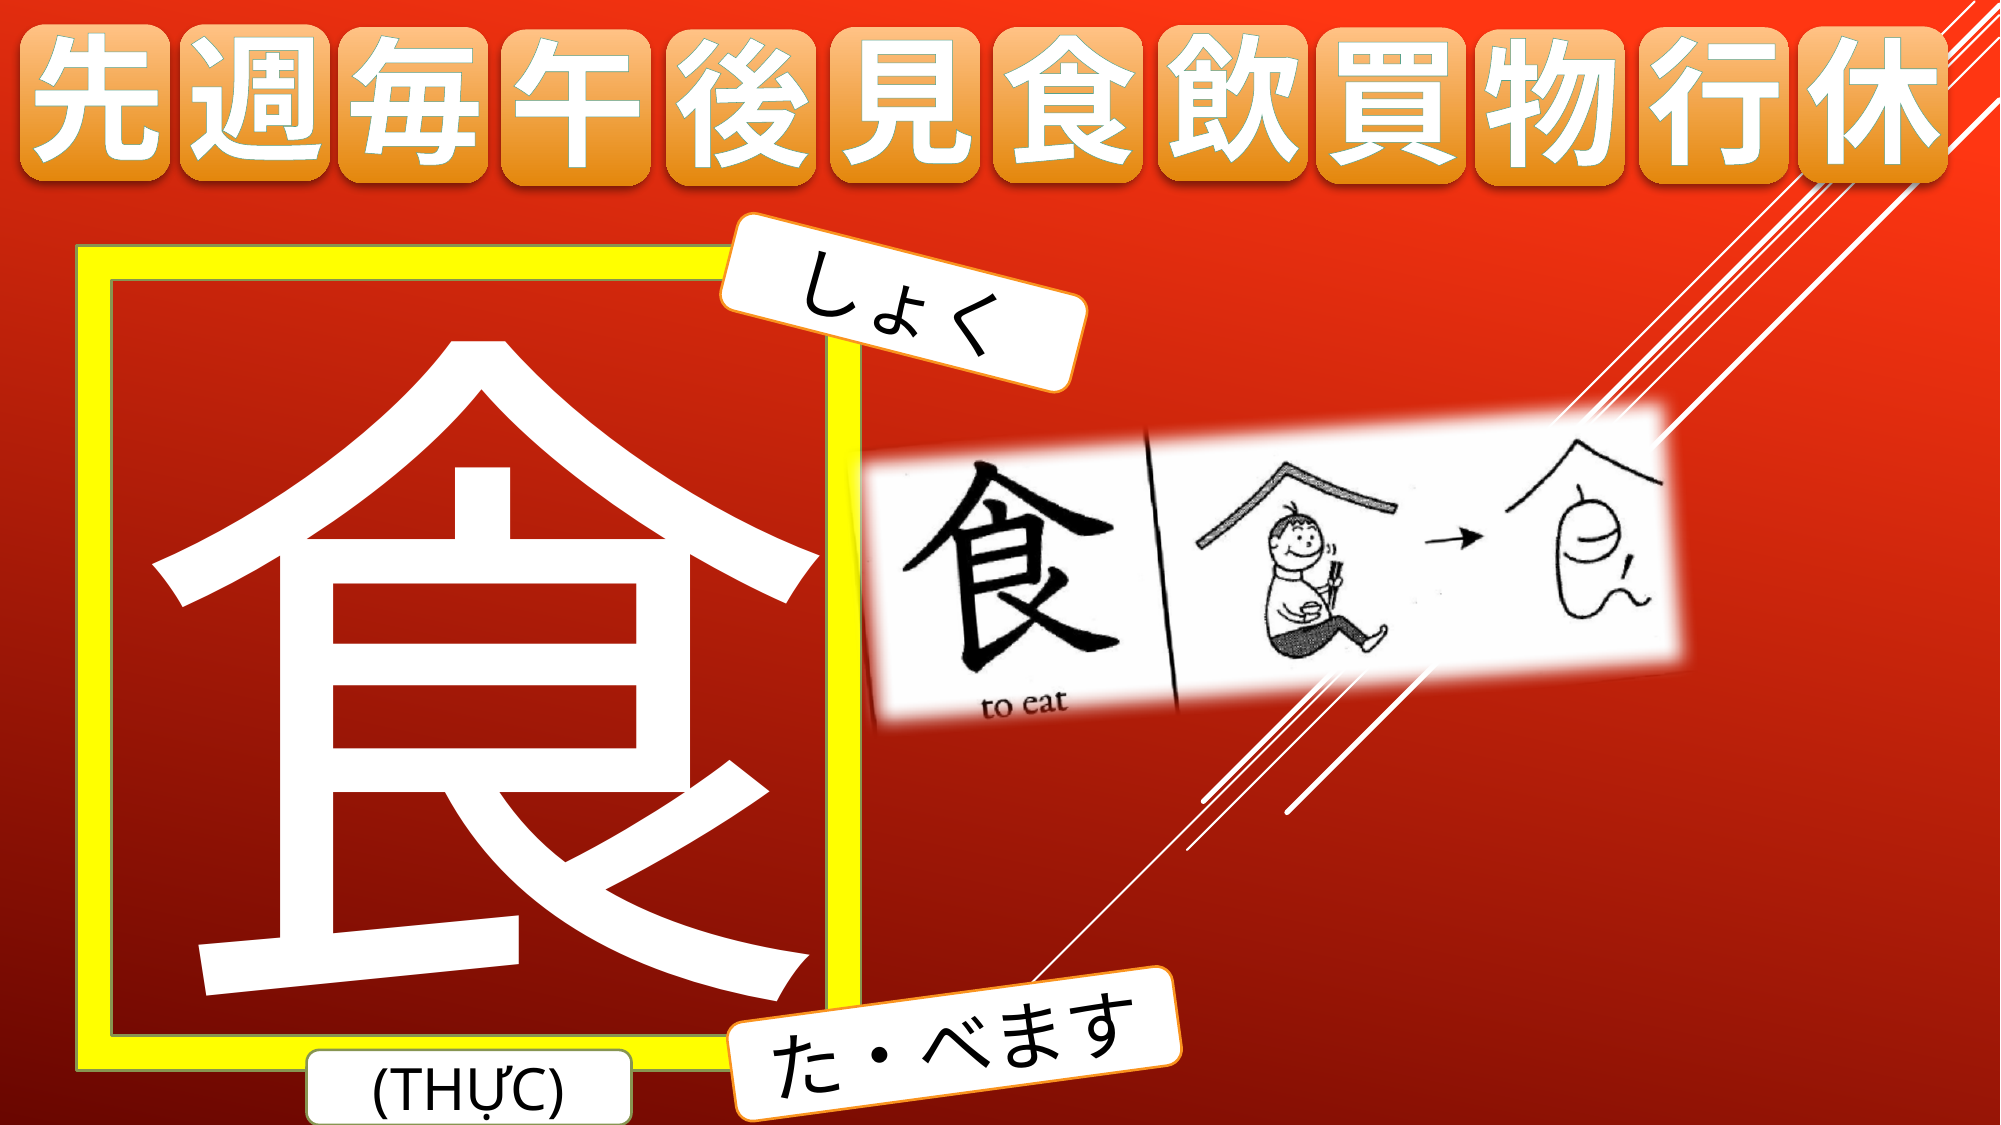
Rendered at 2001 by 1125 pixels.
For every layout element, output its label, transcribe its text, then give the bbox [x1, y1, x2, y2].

picture [850, 412, 1691, 710]
text_box しょく [719, 211, 1089, 394]
text_box 食 [75, 244, 731, 1072]
text_box 先 [20, 24, 171, 181]
text_box (THỰC) [305, 1048, 633, 1125]
text_box 行 [1639, 27, 1790, 184]
text_box 飲 [1157, 24, 1308, 182]
text_box 見 [830, 26, 981, 184]
text_box た・べます [726, 965, 1183, 1123]
text_box 物 [1474, 29, 1626, 186]
text_box 食 [993, 26, 1144, 184]
text_box 毎 [338, 26, 489, 184]
text_box 買 [1316, 27, 1467, 184]
text_box 後 [666, 29, 817, 186]
text_box 休 [1797, 26, 1949, 183]
text_box 午 [501, 29, 652, 186]
text_box 週 [179, 24, 330, 181]
text_box 食 [825, 336, 862, 1009]
